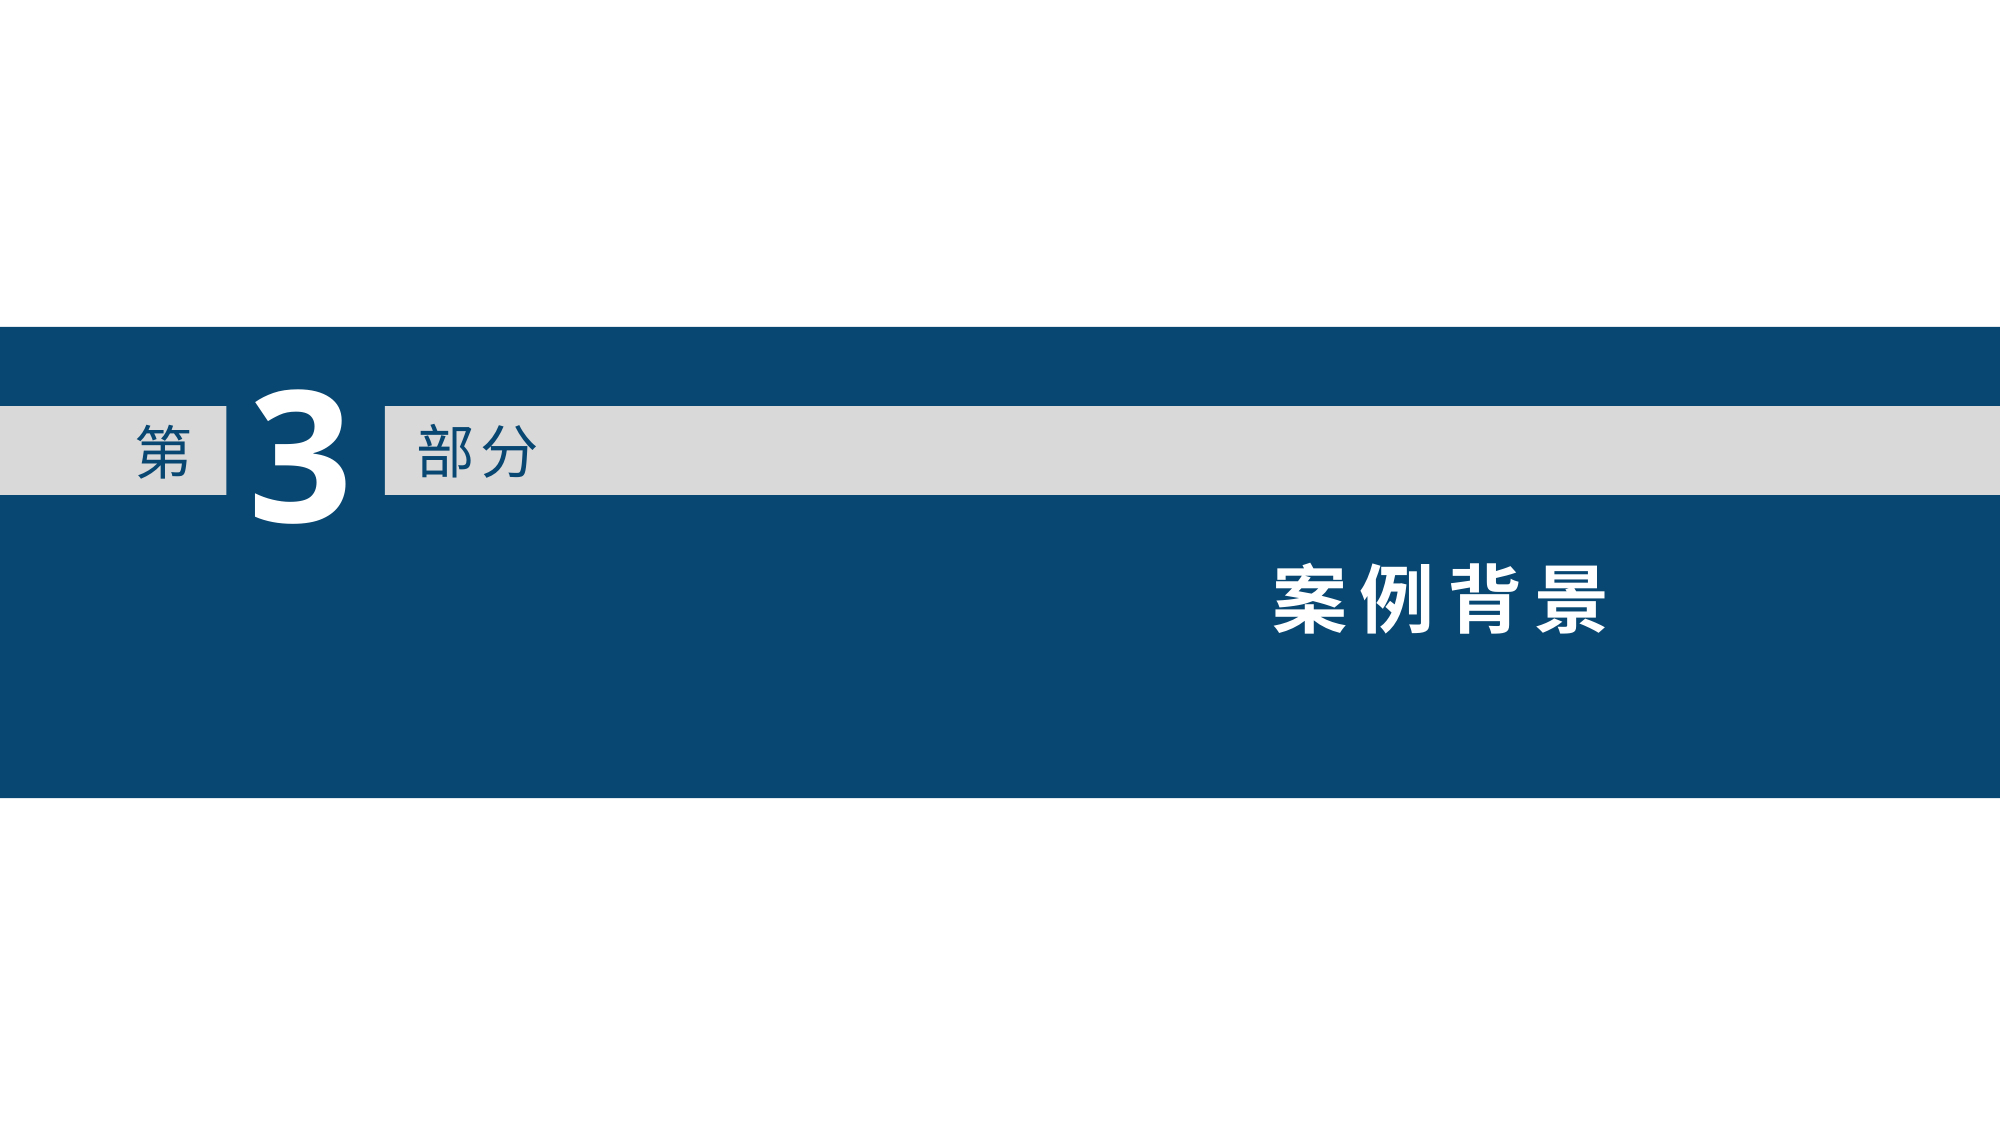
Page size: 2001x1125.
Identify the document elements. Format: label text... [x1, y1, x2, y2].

text_box 案例背景 [1257, 570, 1888, 651]
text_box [0, 331, 2000, 570]
text_box [0, 570, 2000, 799]
text_box [0, 326, 2000, 331]
